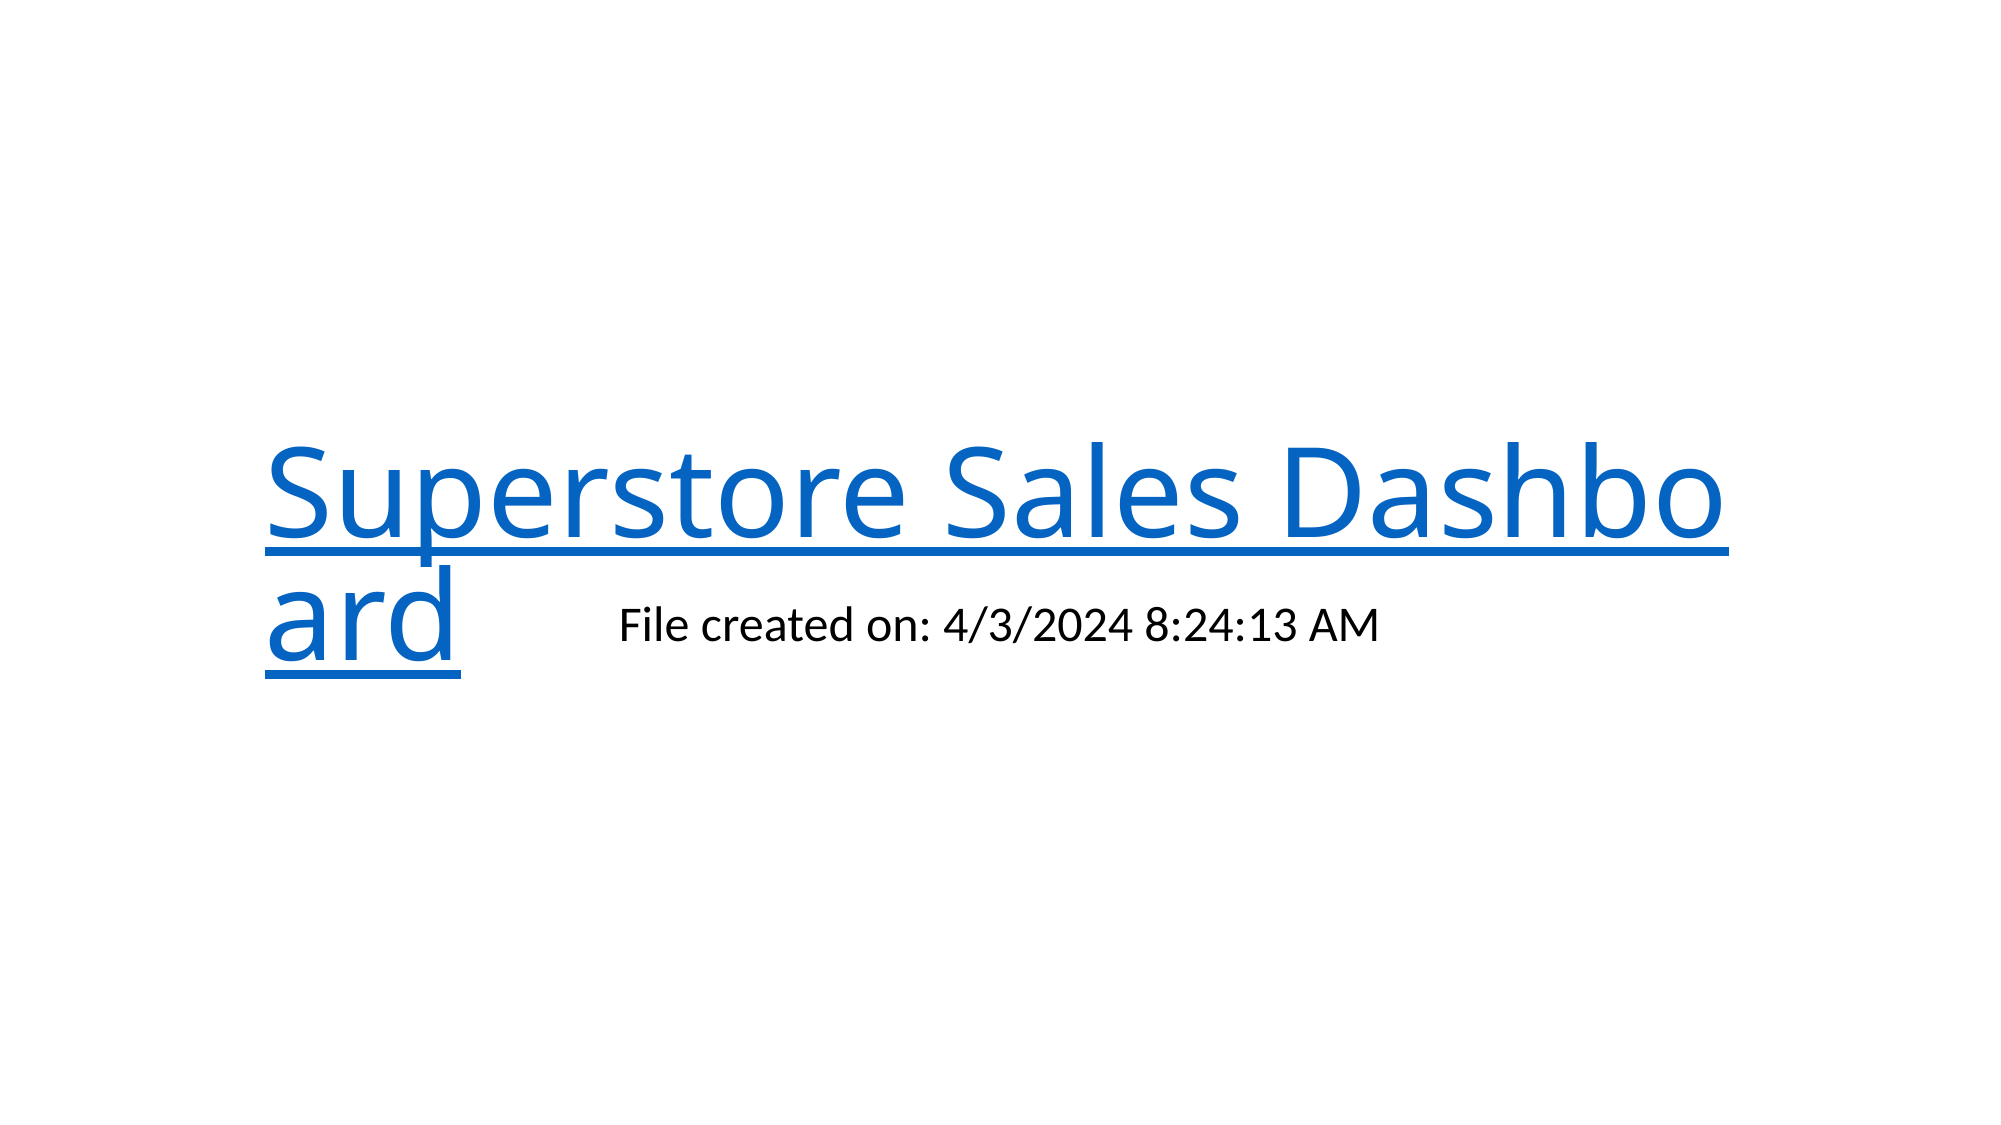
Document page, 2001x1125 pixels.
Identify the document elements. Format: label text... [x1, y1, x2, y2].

subtitle File created on: 4/3/2024 8:24:13 AM [249, 590, 1750, 863]
title Superstore Sales Dashboard [249, 184, 1750, 576]
